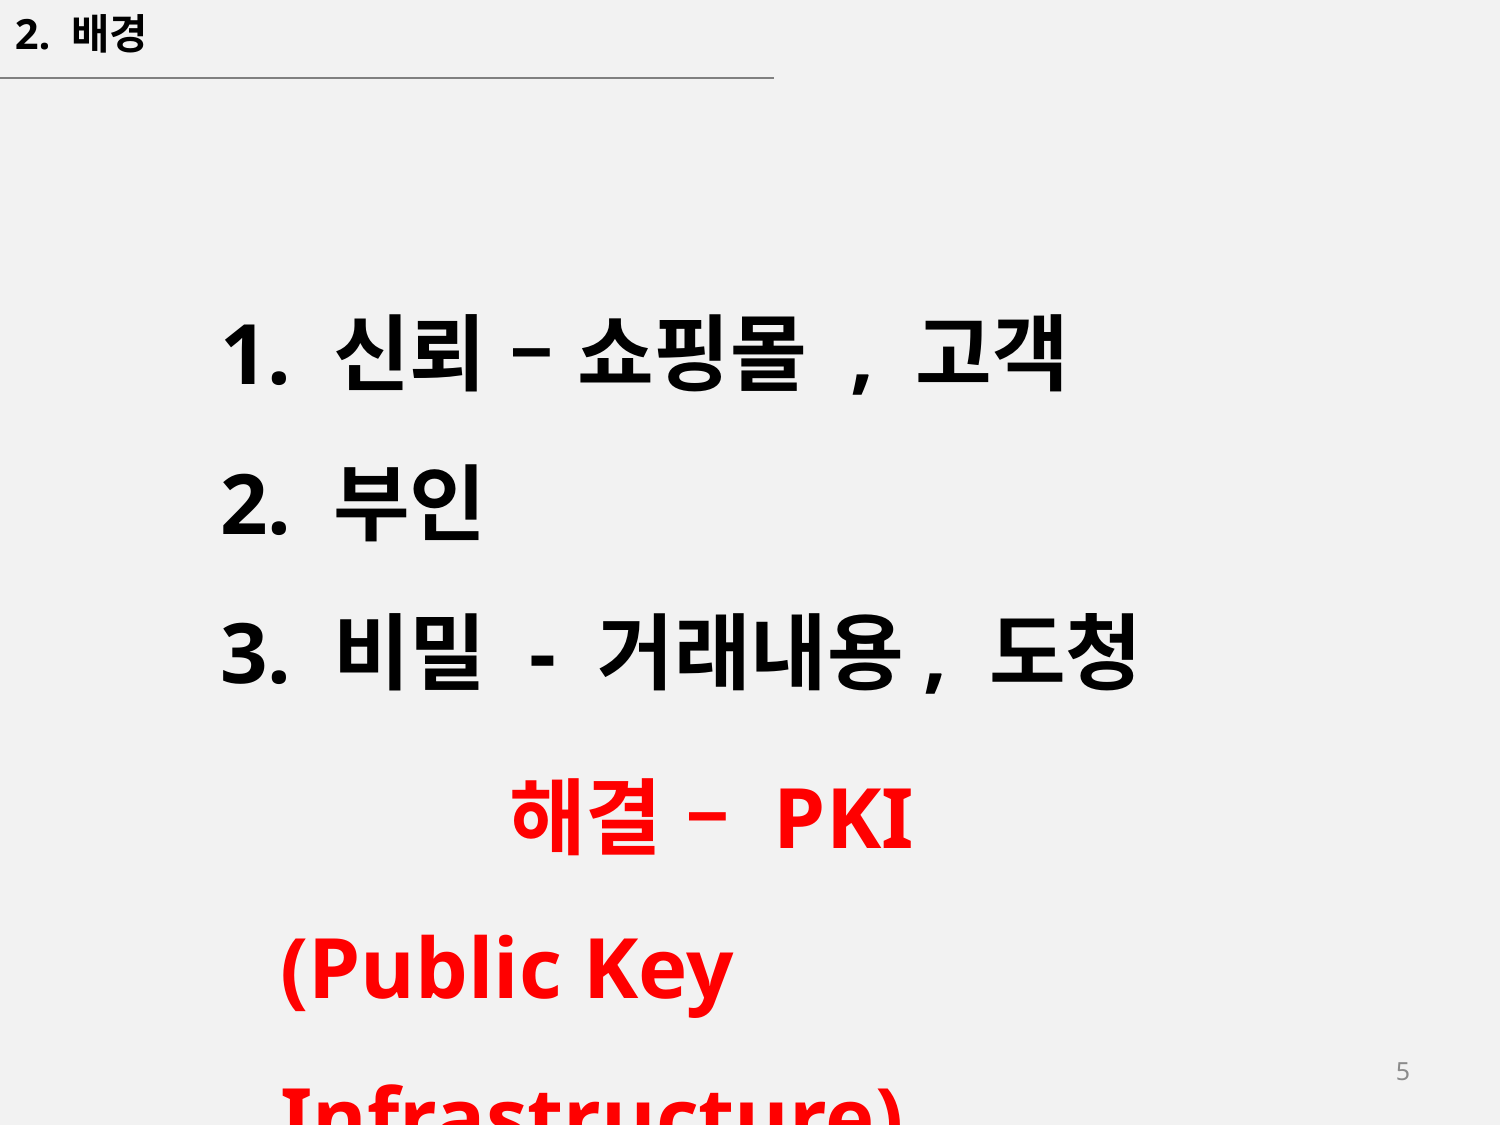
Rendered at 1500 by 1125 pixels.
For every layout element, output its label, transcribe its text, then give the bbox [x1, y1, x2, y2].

slide_number 5 [1308, 1042, 1425, 1103]
text_box 2. 배경 [0, 0, 610, 67]
text_box 해결 – PKI (Public Key Infrastructure) [264, 706, 1308, 1125]
text_box 1. 신뢰 – 쇼핑몰 , 고객 2. 부인 3. 비밀 - 거래내용, 도청 [203, 241, 1248, 833]
